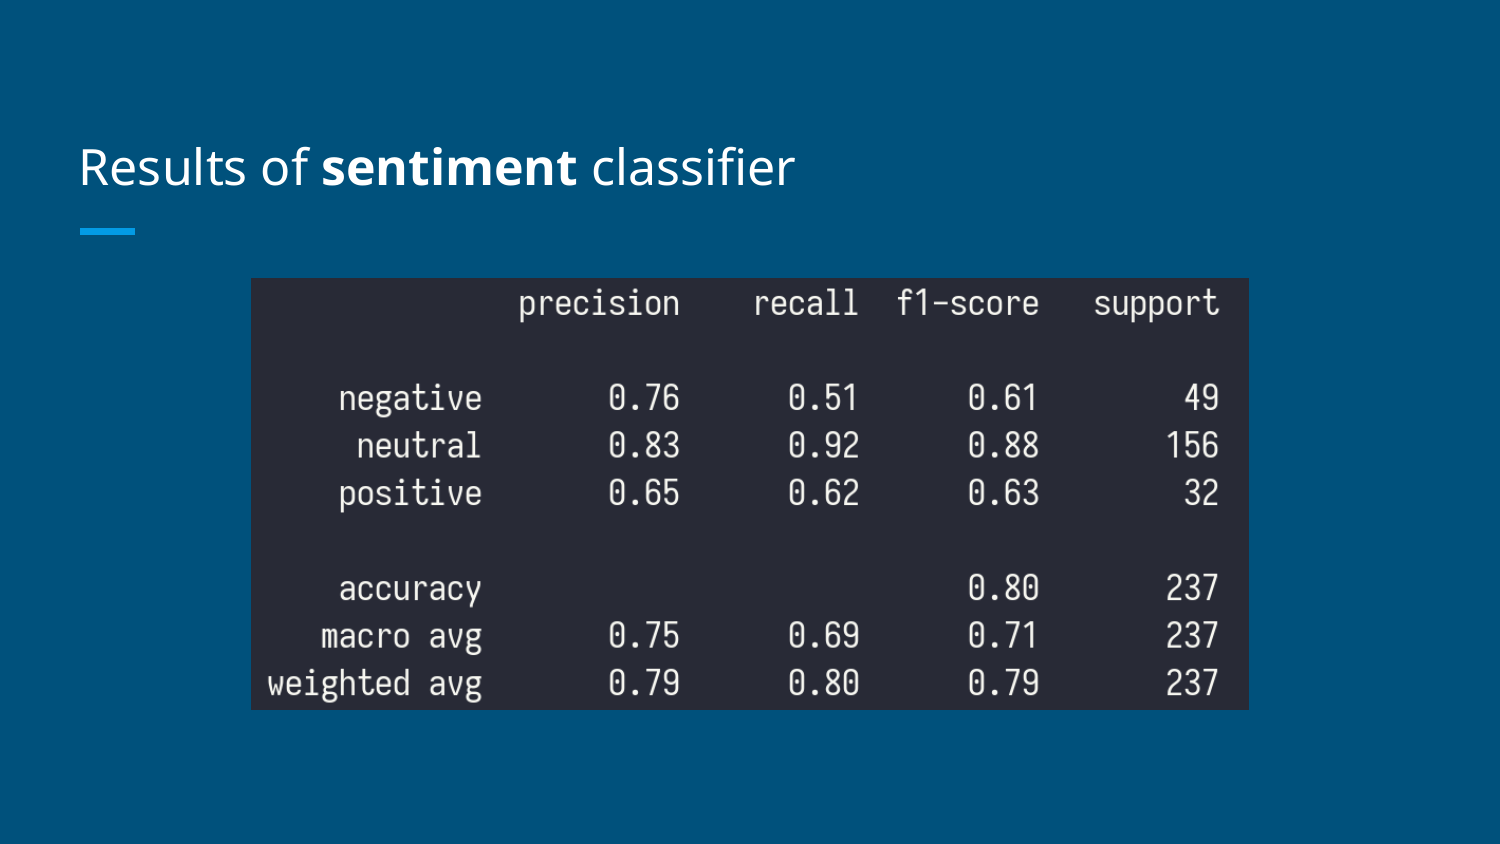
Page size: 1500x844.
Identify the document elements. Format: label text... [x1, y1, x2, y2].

title Results of sentiment classifier [63, 91, 1331, 216]
picture [252, 279, 1248, 709]
